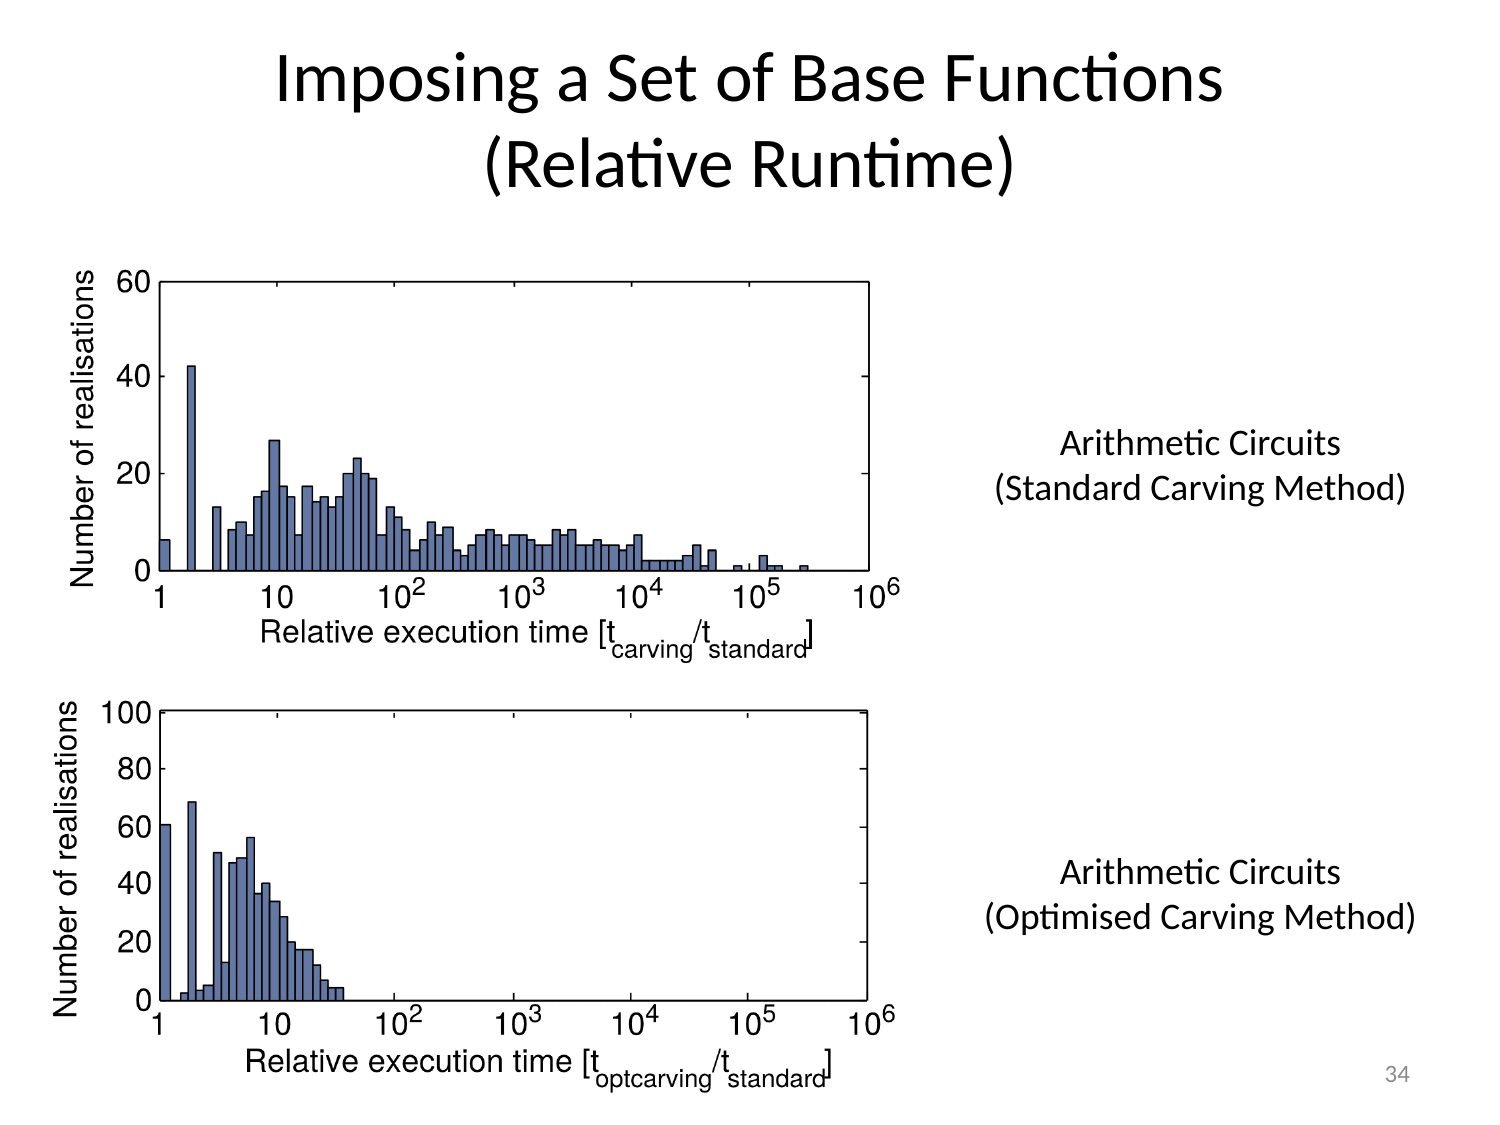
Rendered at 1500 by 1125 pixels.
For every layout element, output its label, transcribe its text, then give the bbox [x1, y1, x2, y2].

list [50, 691, 901, 1095]
title Imposing a Set of Base Functions (Relative Runtime) [75, 22, 1425, 210]
picture [66, 262, 906, 665]
slide_number 34 [1074, 1042, 1425, 1103]
text_box Arithmetic Circuits (Standard Carving Method) [979, 410, 1423, 516]
text_box Arithmetic Circuits (Optimised Carving Method) [969, 839, 1433, 945]
